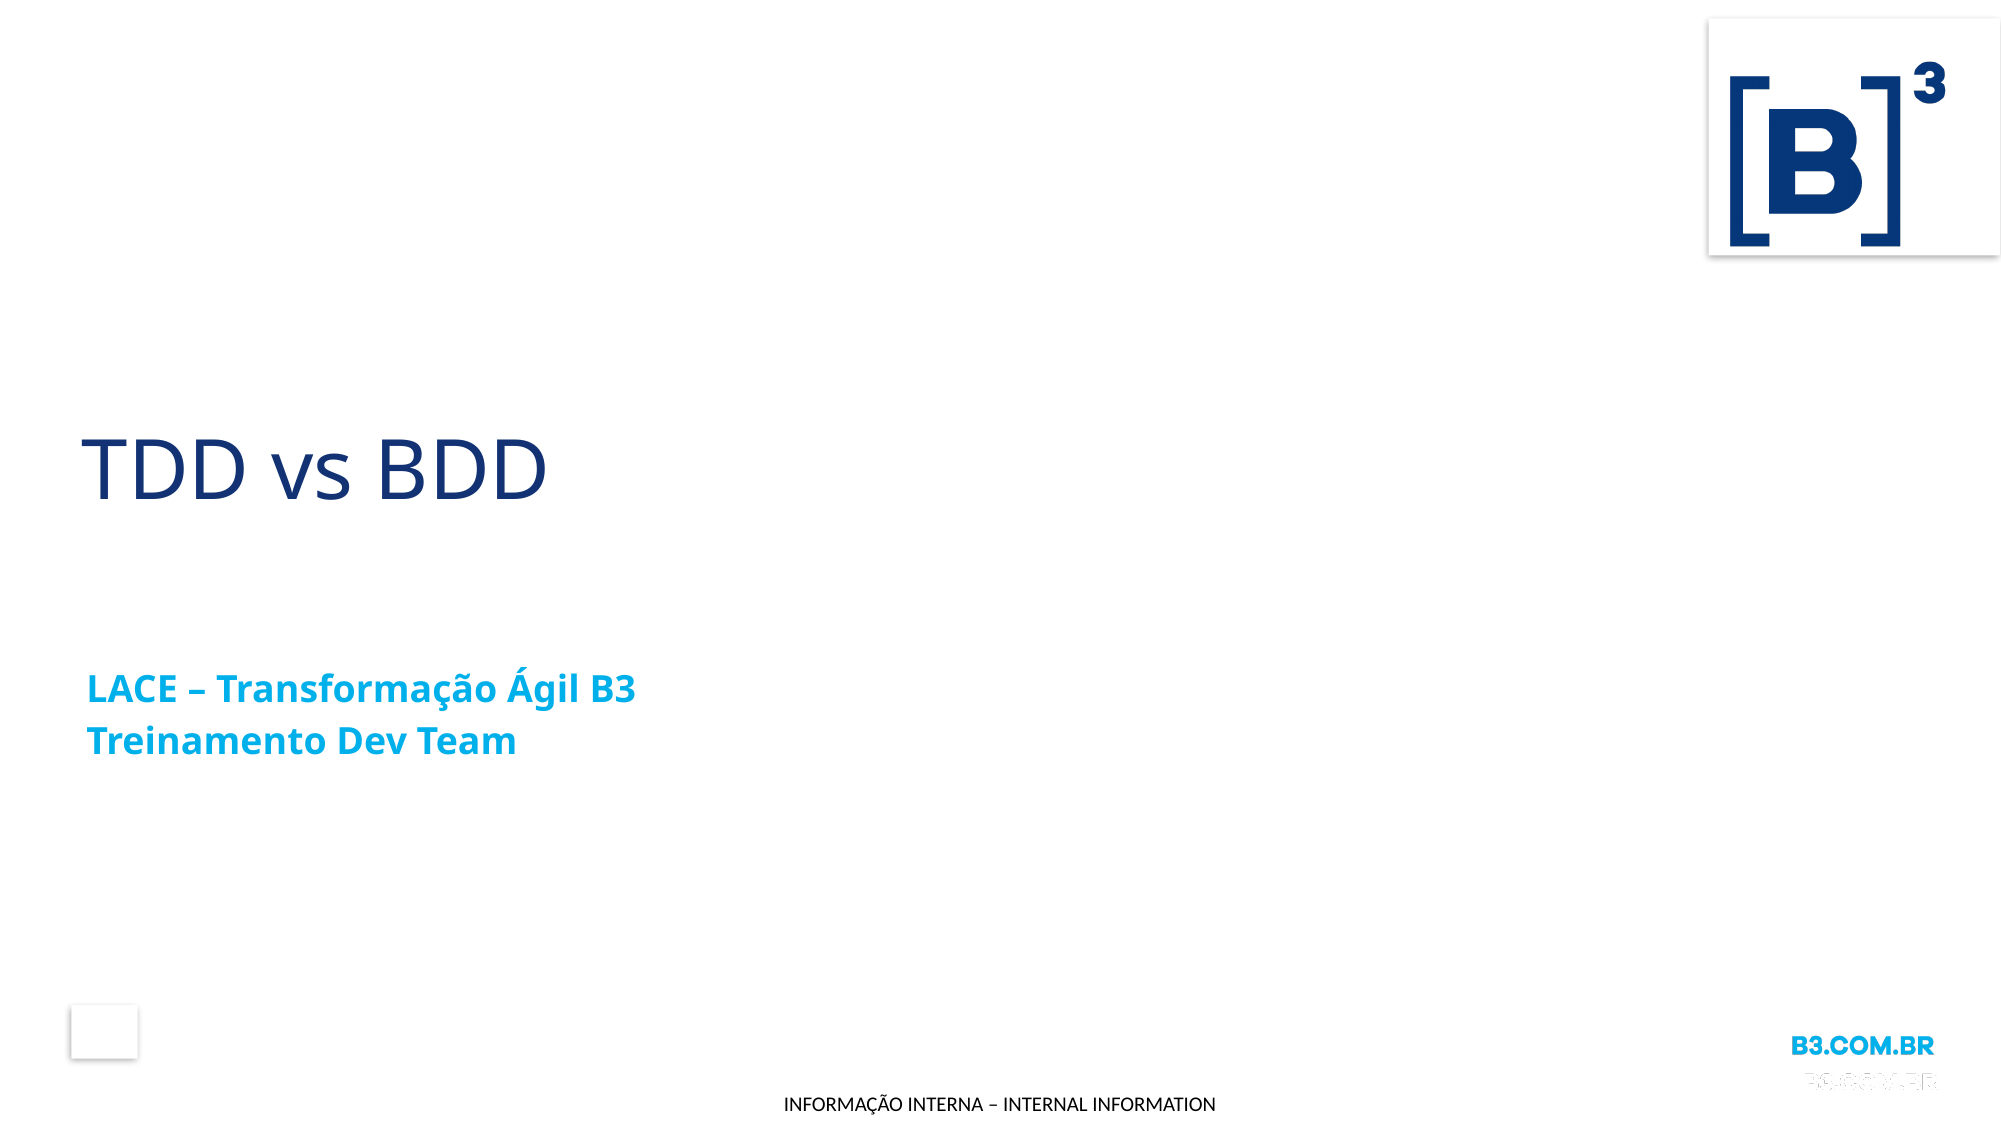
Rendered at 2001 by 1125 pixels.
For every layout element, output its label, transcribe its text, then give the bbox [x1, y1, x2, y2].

title TDD vs BDD [66, 408, 1579, 640]
picture [1803, 1069, 1938, 1094]
picture [1791, 1031, 1934, 1059]
list LACE – Transformação Ágil B3 Treinamento Dev Team [71, 656, 1150, 805]
picture [1649, 0, 1981, 327]
